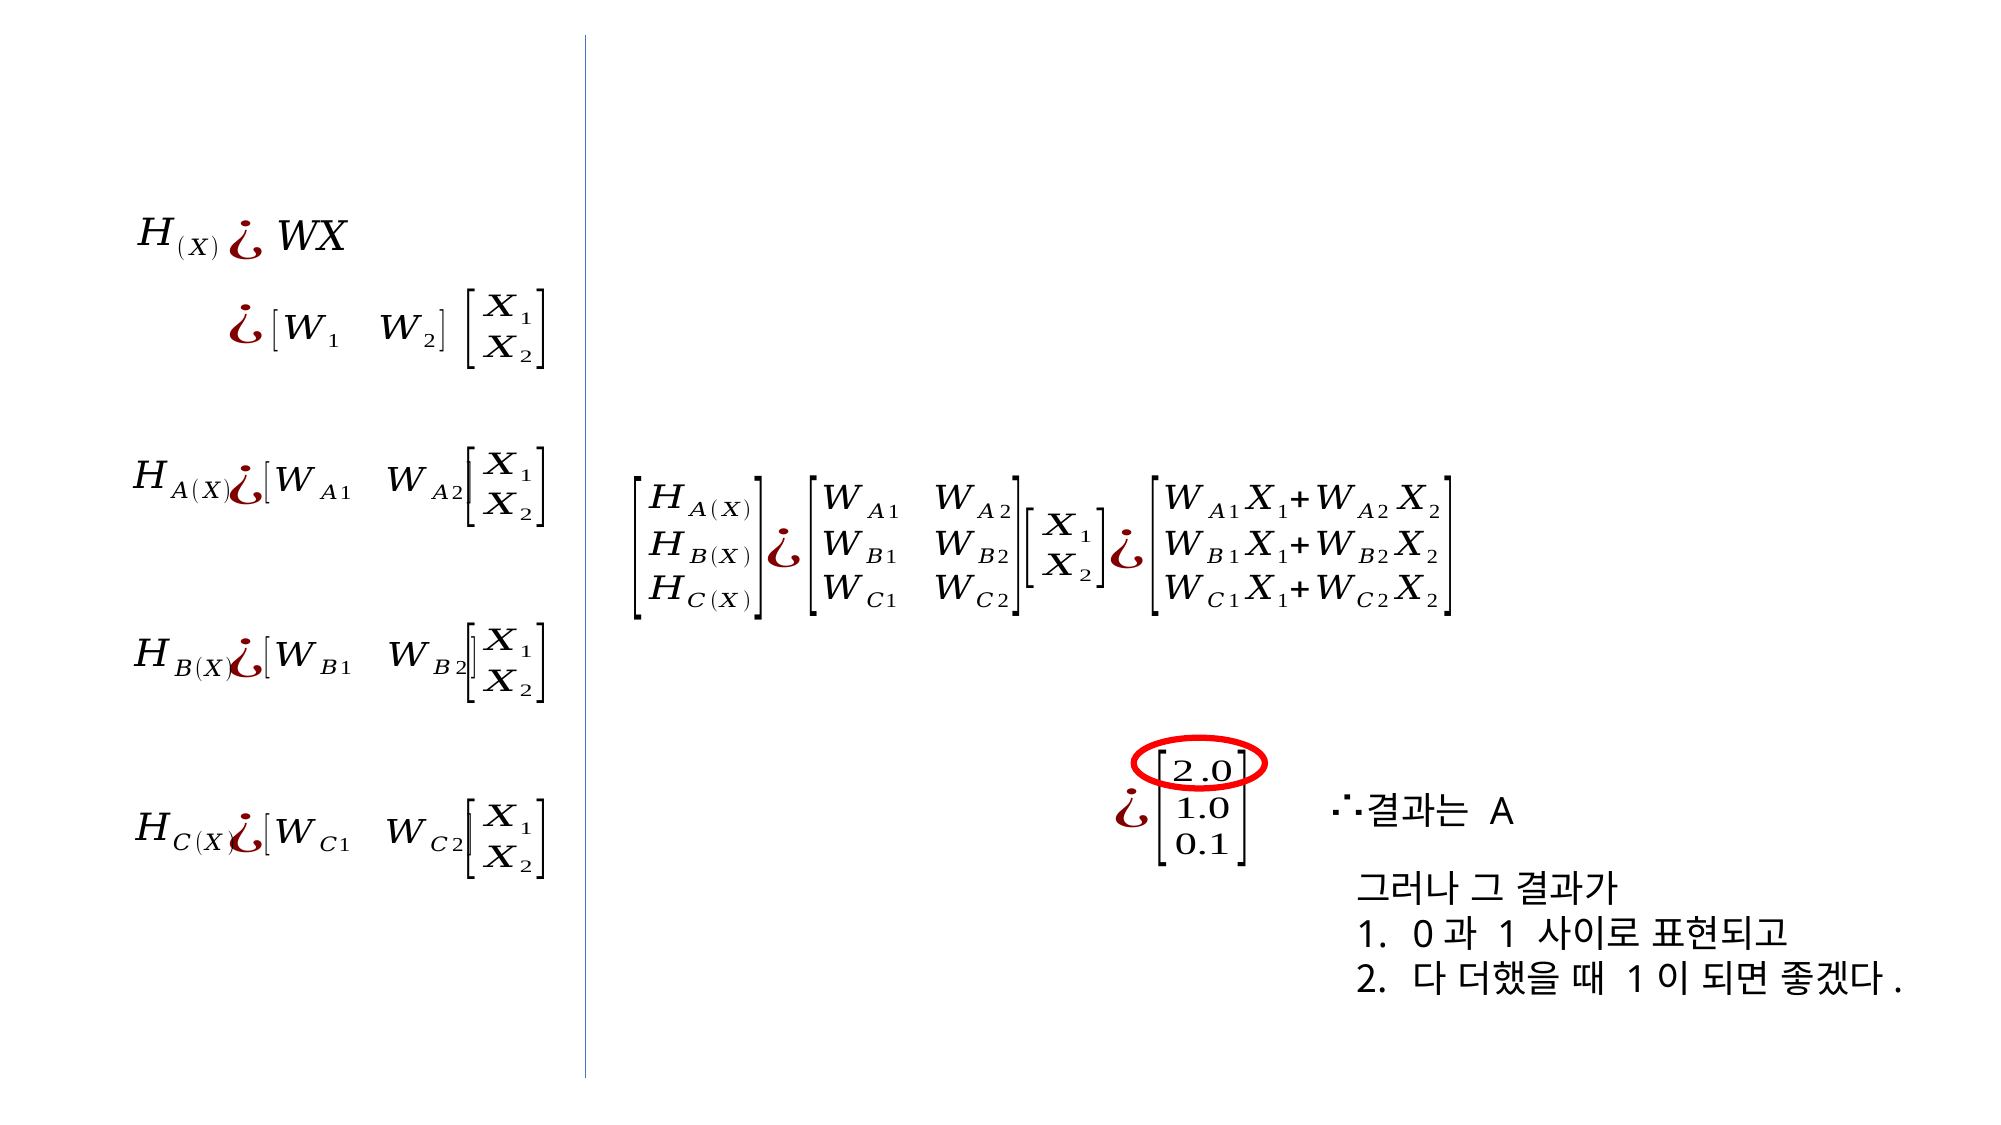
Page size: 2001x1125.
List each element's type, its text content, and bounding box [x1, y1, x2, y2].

text_box 결과는 A [1352, 780, 1529, 840]
text_box 그러나 그 결과가 0과 1 사이로 표현되고 다 더했을 때 1이 되면 좋겠다. [1341, 857, 1919, 1008]
text_box [1132, 736, 1267, 790]
